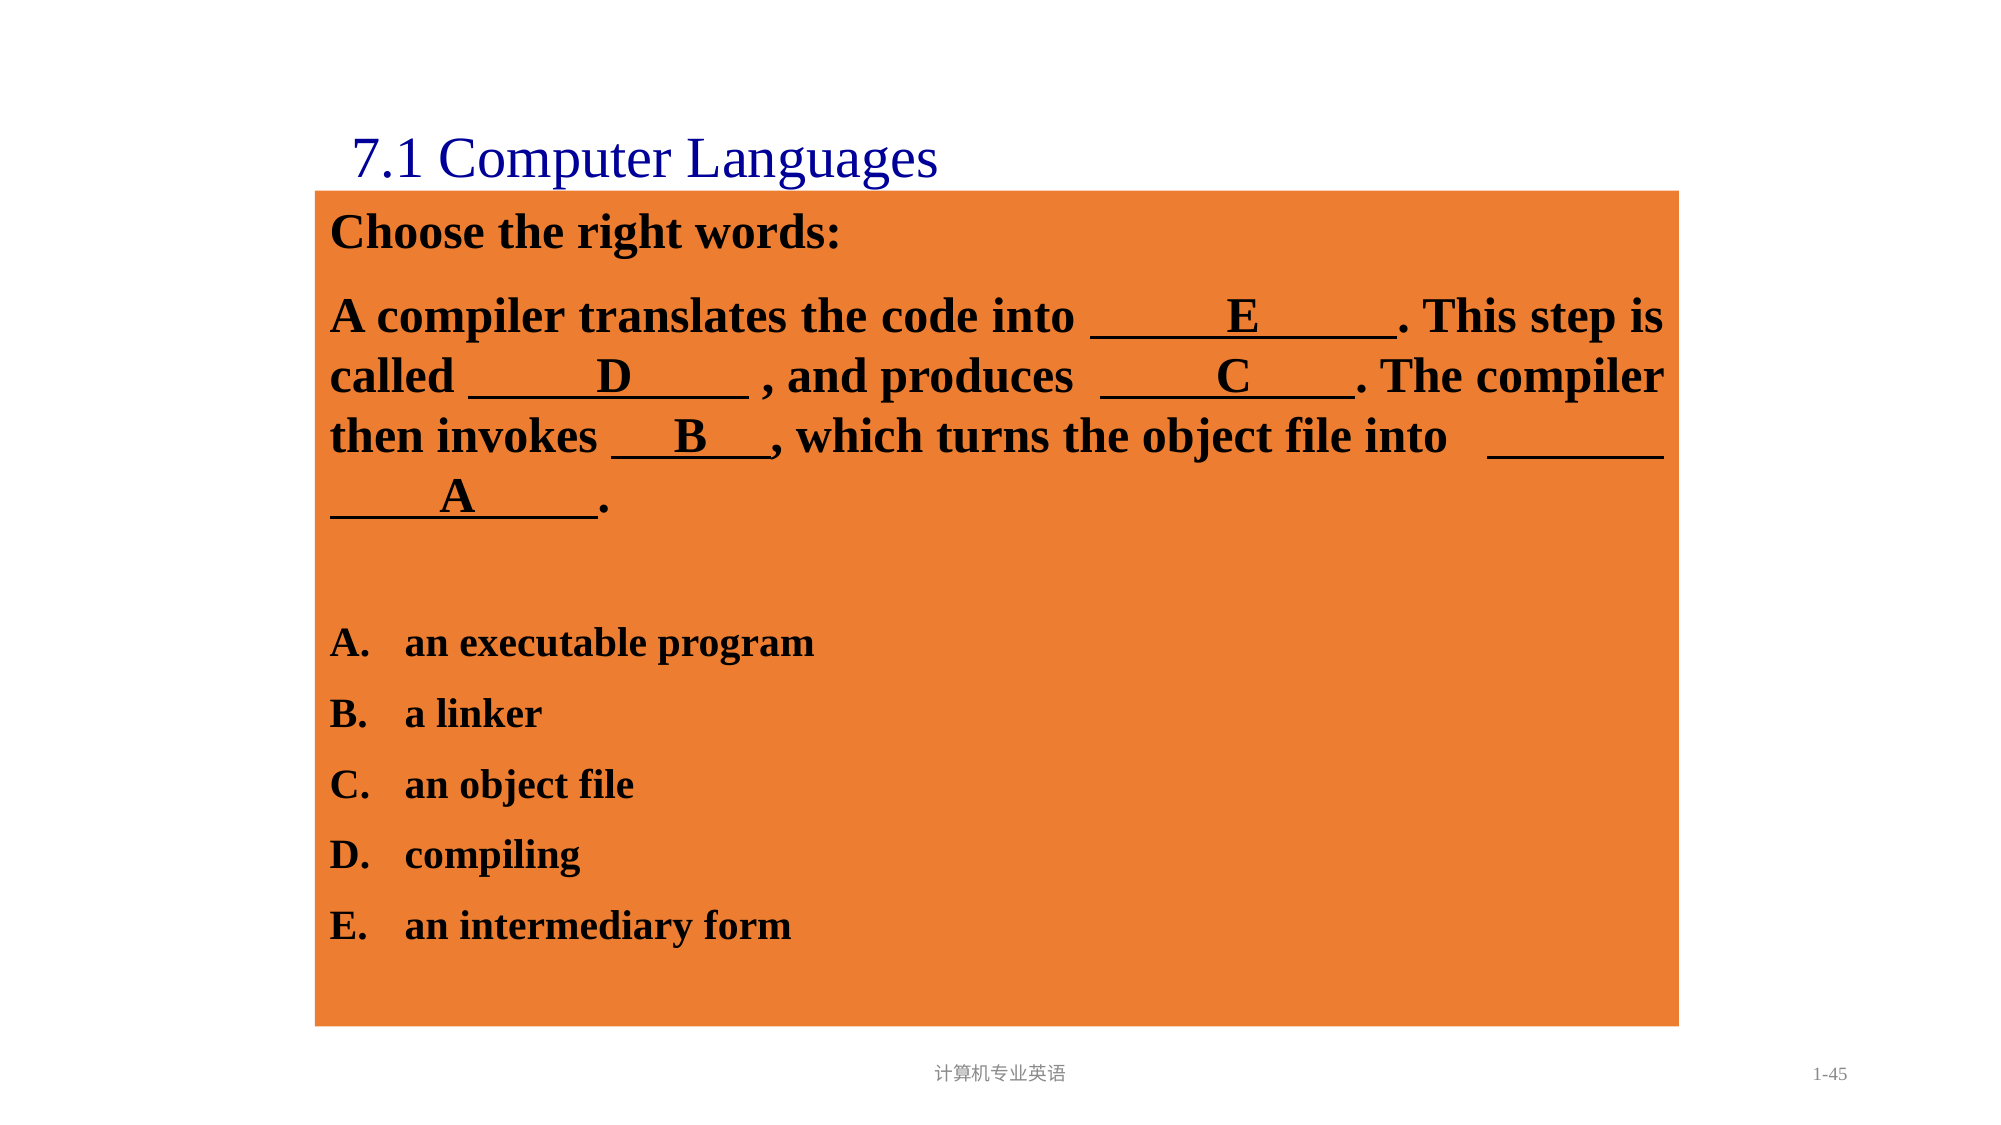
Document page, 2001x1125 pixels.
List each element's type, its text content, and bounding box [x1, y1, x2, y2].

slide_number 1-45 [1412, 1042, 1863, 1103]
text_box 7.1 Computer Languages [336, 111, 1624, 190]
text_box Choose the right words: A compiler translates the code into E . This step is called D , and produces C . The compiler then invokes B , which turns the object file into A . an executable program a linker an object file compiling an intermediary form [314, 190, 1679, 1027]
footer 计算机专业英语 [662, 1042, 1338, 1103]
